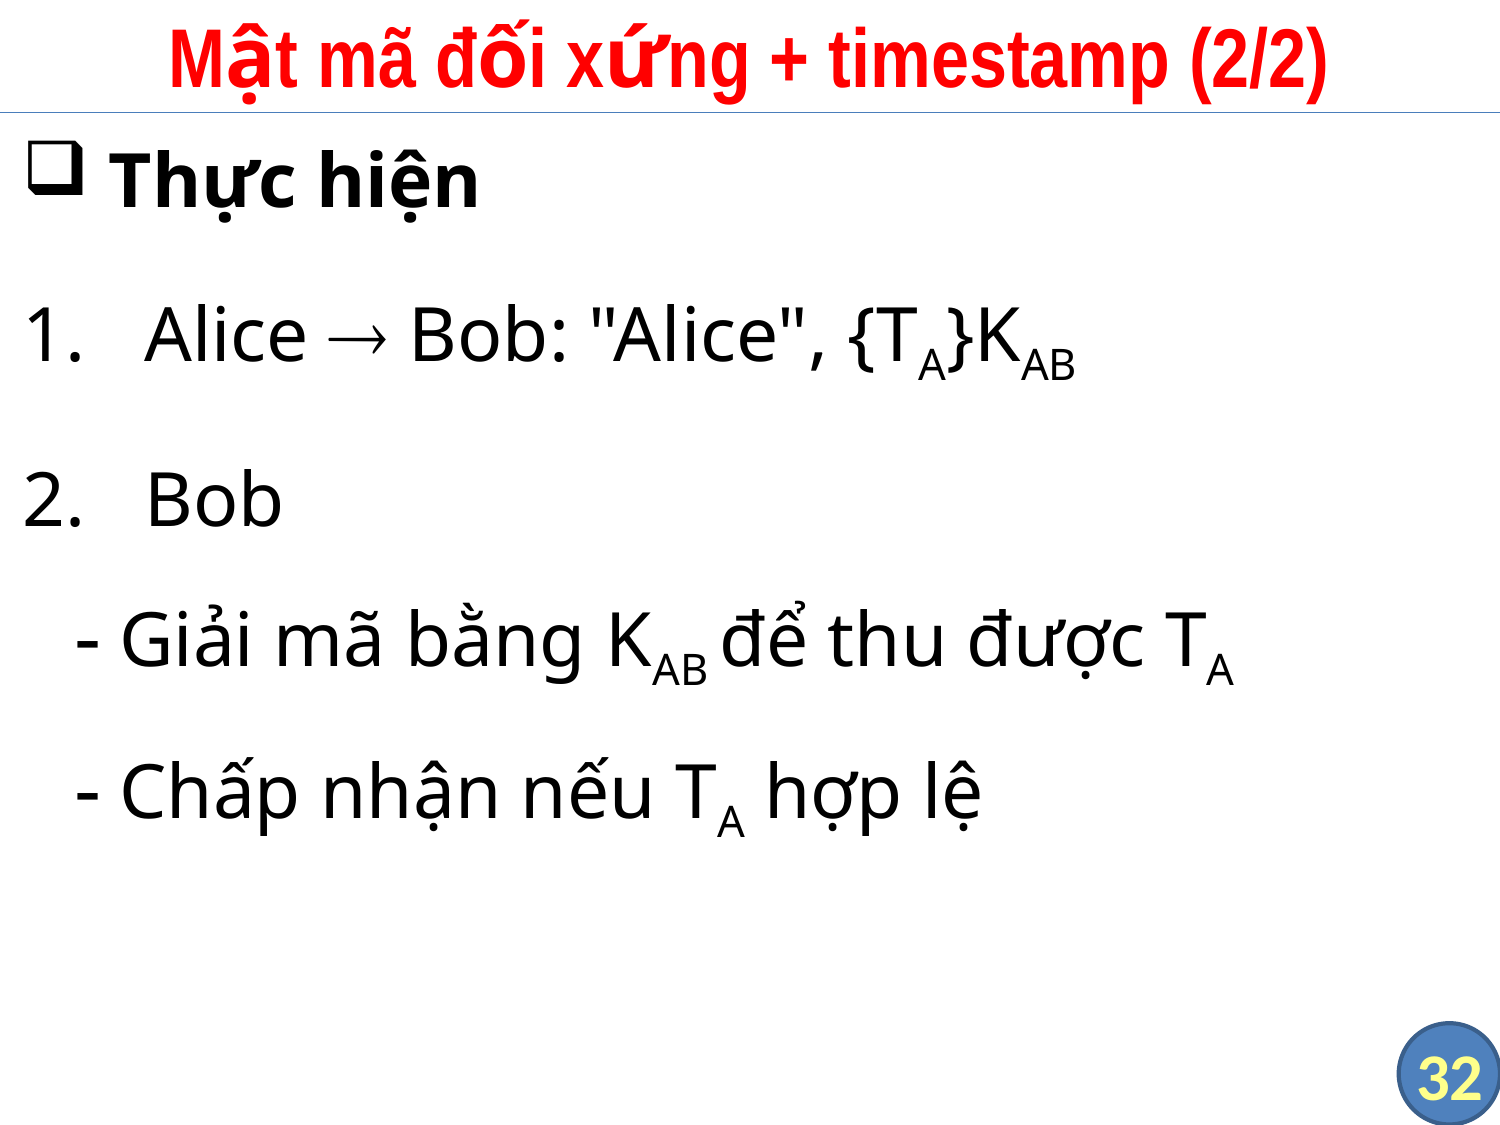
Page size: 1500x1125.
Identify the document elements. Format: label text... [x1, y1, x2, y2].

slide_number 32 [1399, 1023, 1500, 1125]
title Mật mã đối xứng + timestamp (2/2) [0, 0, 1500, 113]
list Thực hiện Alice  Bob: "Alice", {TA}KAB Bob  Giải mã bằng KAB để thu được TA  Chấp nhận nếu TA hợp lệ [0, 113, 1500, 1125]
